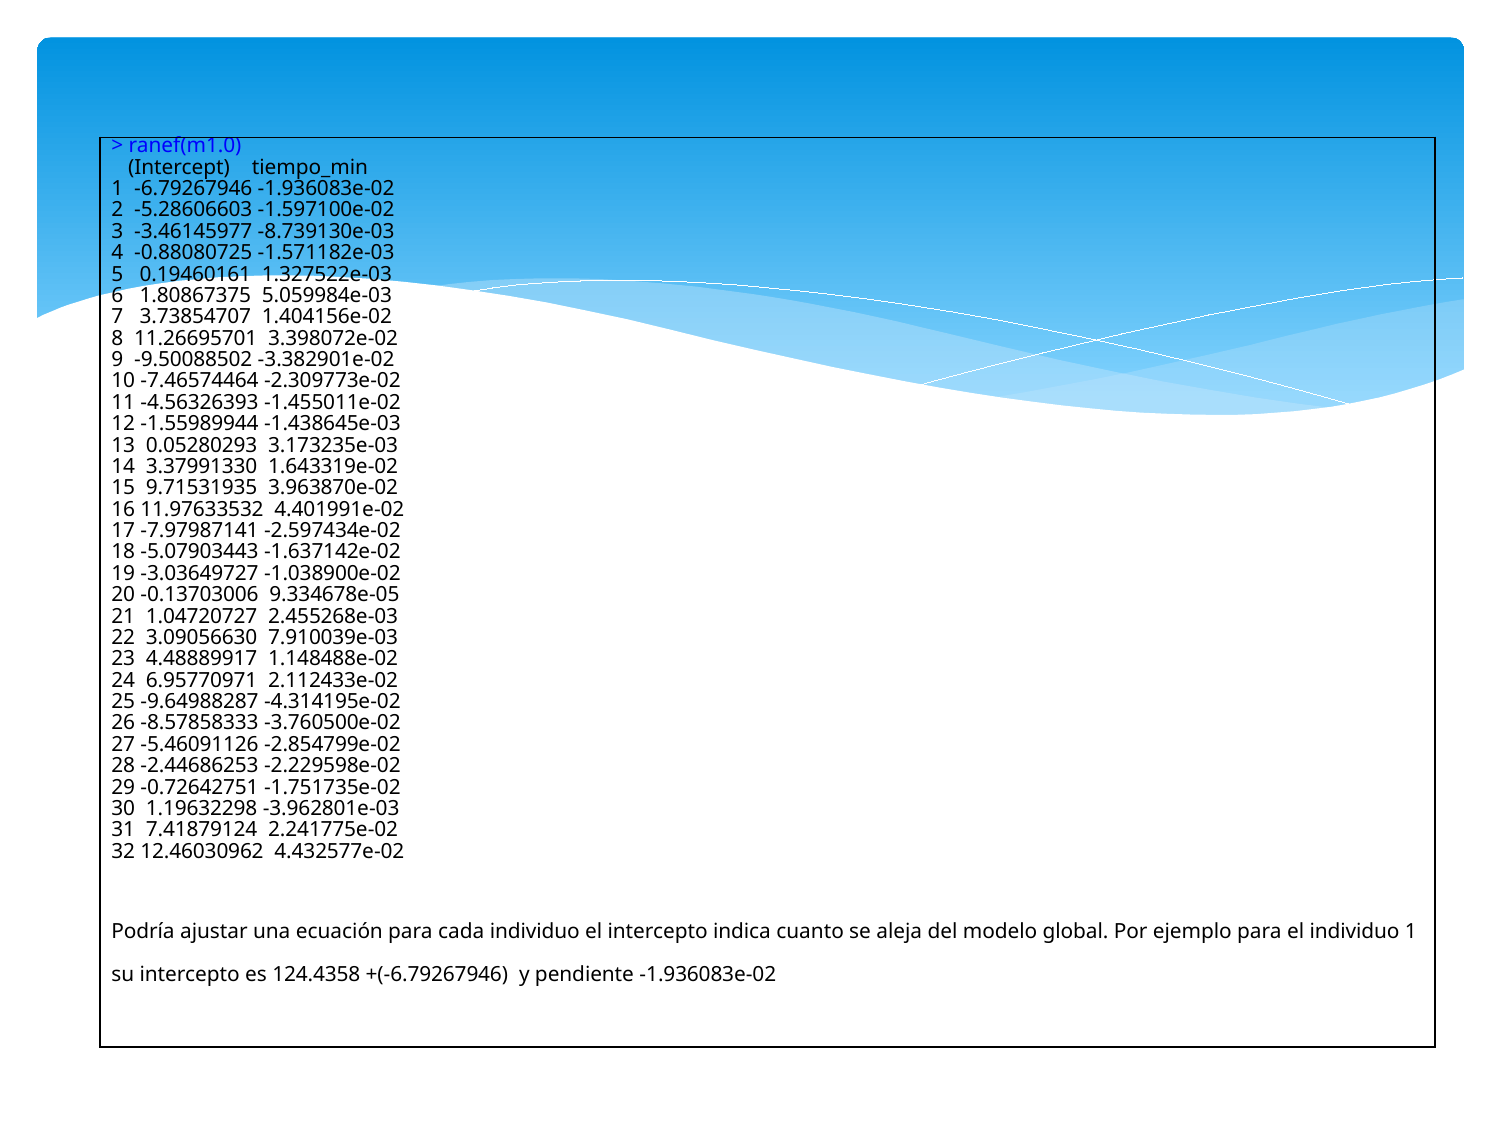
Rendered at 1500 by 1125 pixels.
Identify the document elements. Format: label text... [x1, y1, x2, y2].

table_header > ranef(m1.0) (Intercept) tiempo_min 1 -6.79267946 -1.936083e-02 2 -5.28606603 -1.597100e-02 3 -3.46145977 -8.739130e-03 4 -0.88080725 -1.571182e-03 5 0.19460161 1.327522e-03 6 1.80867375 5.059984e-03 7 3.73854707 1.404156e-02 8 11.26695701 3.398072e-02 9 -9.50088502 -3.382901e-02 10 -7.46574464 -2.309773e-02 11 -4.56326393 -1.455011e-02 12 -1.55989944 -1.438645e-03 13 0.05280293 3.173235e-03 14 3.37991330 1.643319e-02 15 9.71531935 3.963870e-02 16 11.97633532 4.401991e-02 17 -7.97987141 -2.597434e-02 18 -5.07903443 -1.637142e-02 19 -3.03649727 -1.038900e-02 20 -0.13703006 9.334678e-05 21 1.04720727 2.455268e-03 22 3.09056630 7.910039e-03 23 4.48889917 1.148488e-02 24 6.95770971 2.112433e-02 25 -9.64988287 -4.314195e-02 26 -8.57858333 -3.760500e-02 27 -5.46091126 -2.854799e-02 28 -2.44686253 -2.229598e-02 29 -0.72642751 -1.751735e-02 30 1.19632298 -3.962801e-03 31 7.41879124 2.241775e-02 32 12.46030962 4.432577e-02 Podría ajustar una ecuación para cada individuo el intercepto indica cuanto se aleja del modelo global. Por ejemplo para el individuo 1 su intercepto es 124.4358 +(-6.79267946) y pendiente -1.936083e-02 [101, 138, 1434, 1046]
